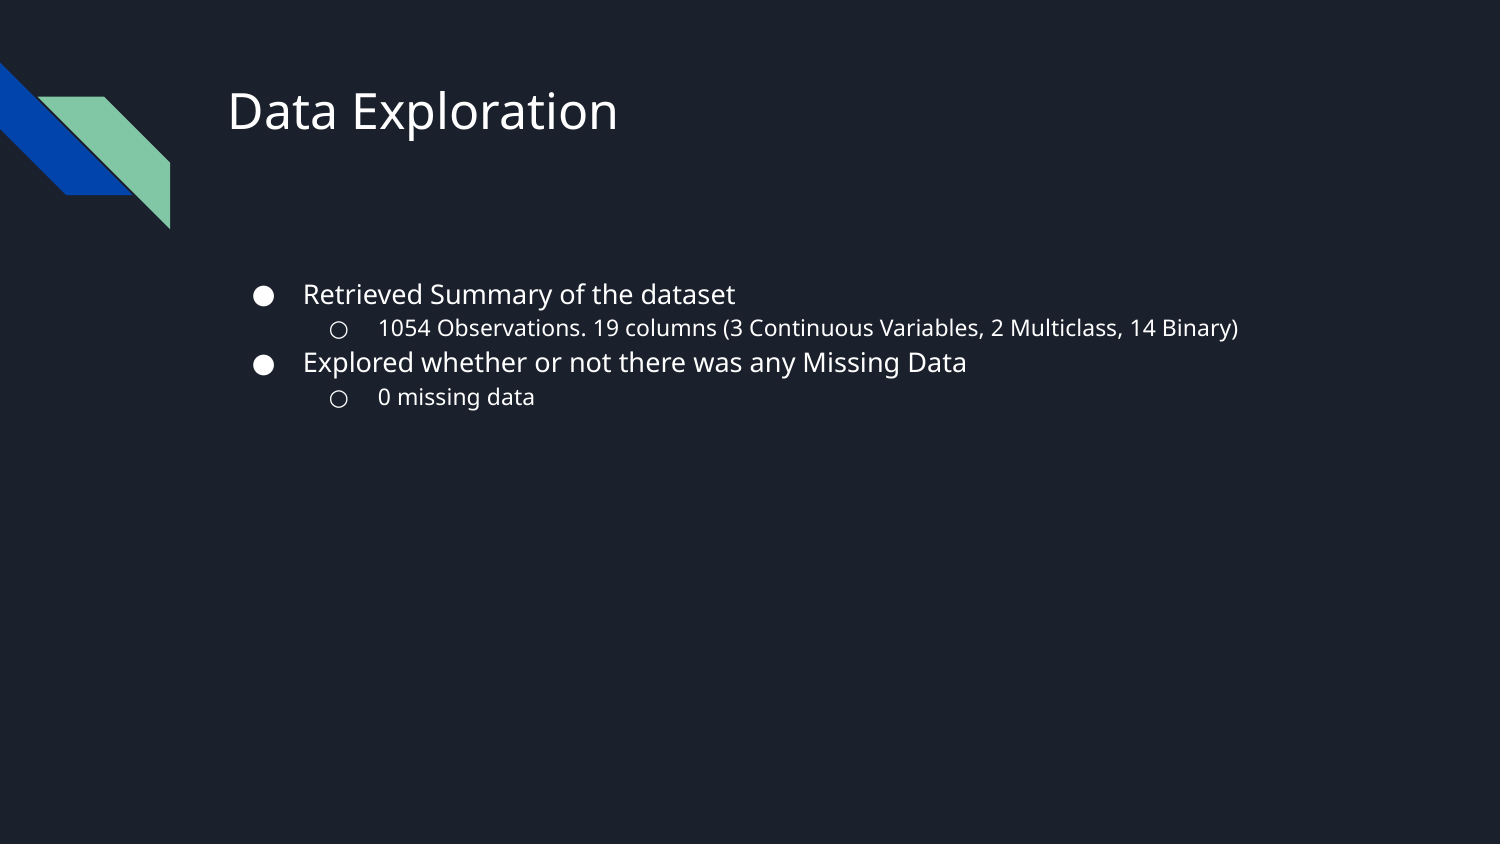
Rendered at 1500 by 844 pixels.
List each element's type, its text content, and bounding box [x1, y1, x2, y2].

list Retrieved Summary of the dataset 1054 Observations. 19 columns (3 Continuous Variables, 2 Multiclass, 14 Binary) Explored whether or not there was any Missing Data 0 missing data [212, 257, 1368, 735]
title Data Exploration [212, 64, 1368, 215]
